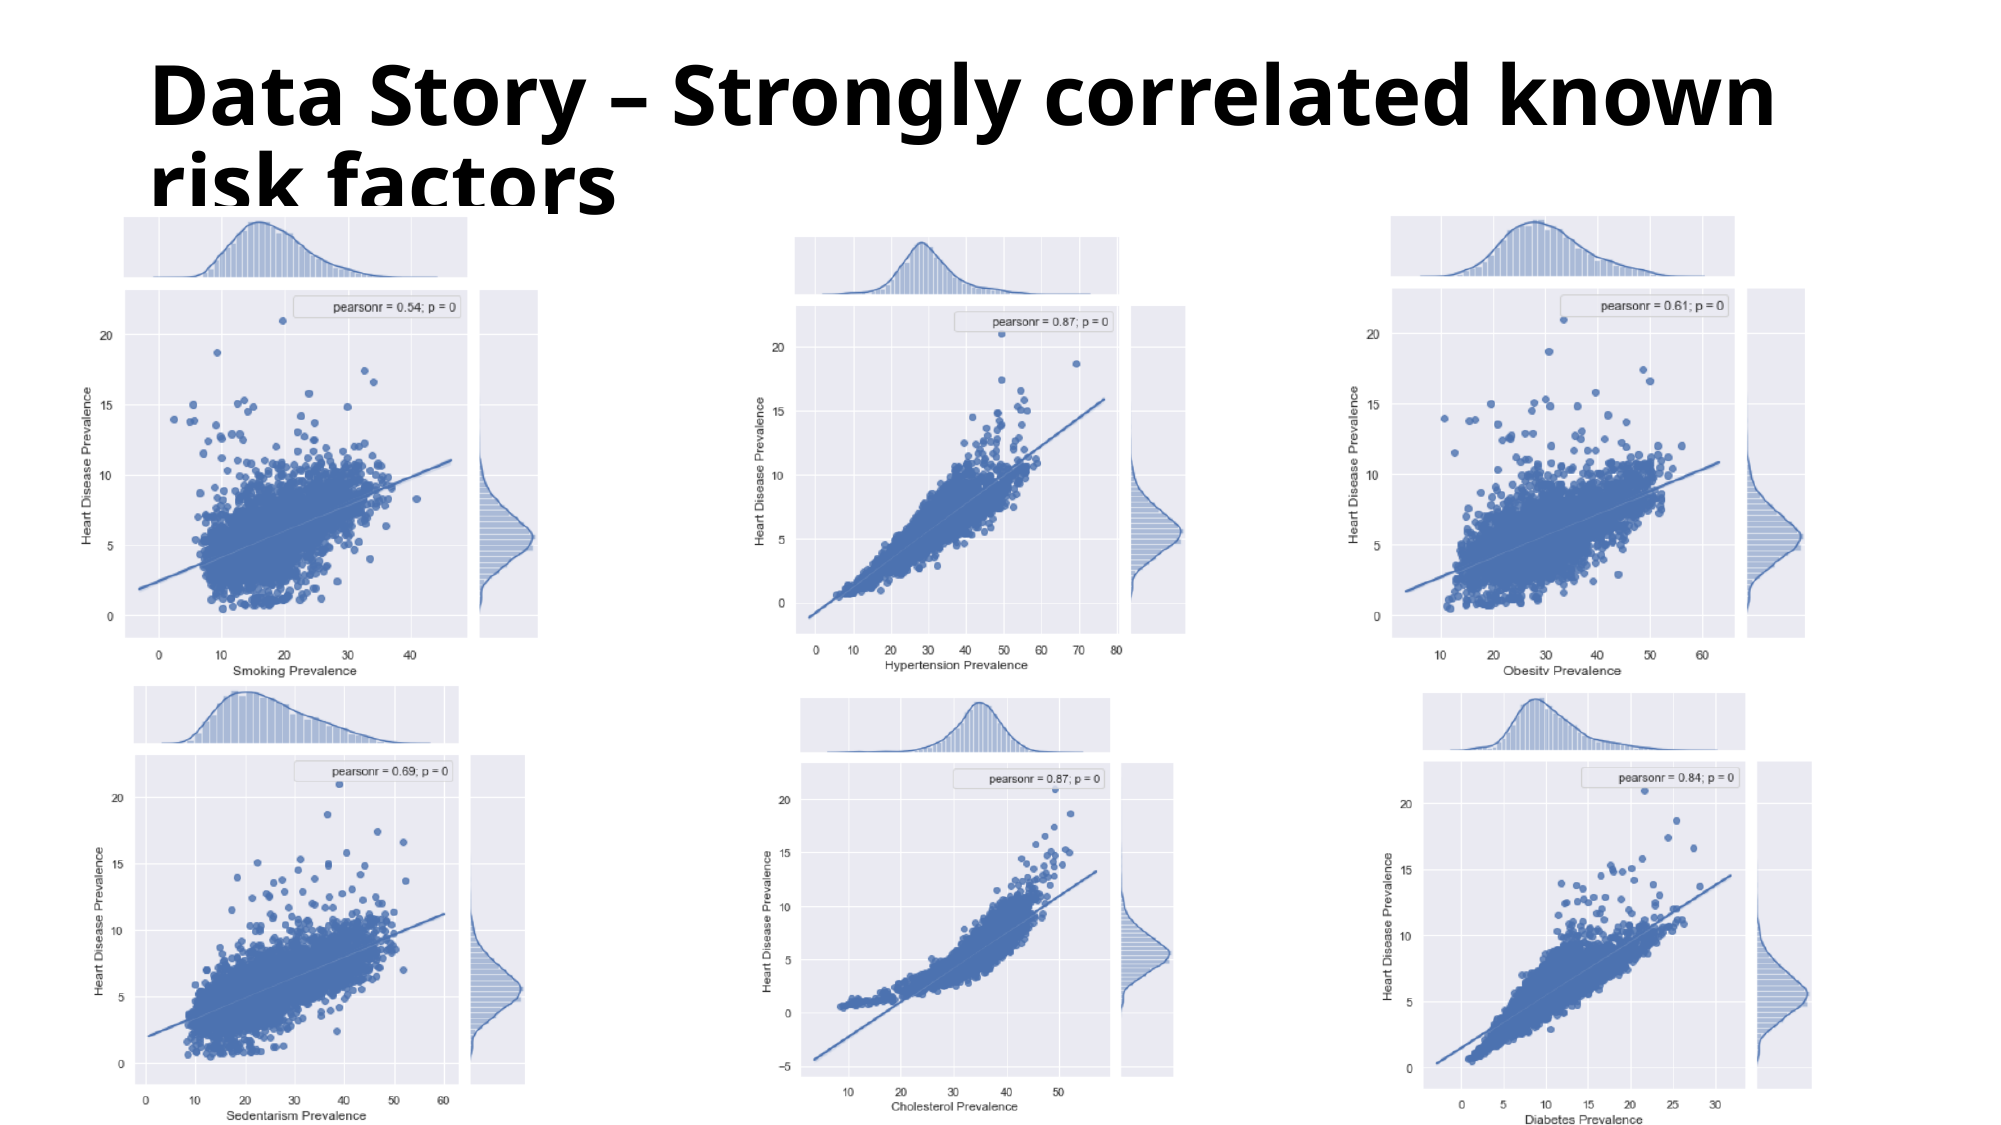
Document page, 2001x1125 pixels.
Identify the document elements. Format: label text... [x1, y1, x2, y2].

picture [83, 679, 531, 1125]
picture [737, 224, 1197, 680]
picture [760, 687, 1178, 1119]
picture [1334, 198, 1825, 1125]
title Data Story – Strongly correlated known risk factors [133, 34, 1859, 252]
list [70, 206, 548, 682]
